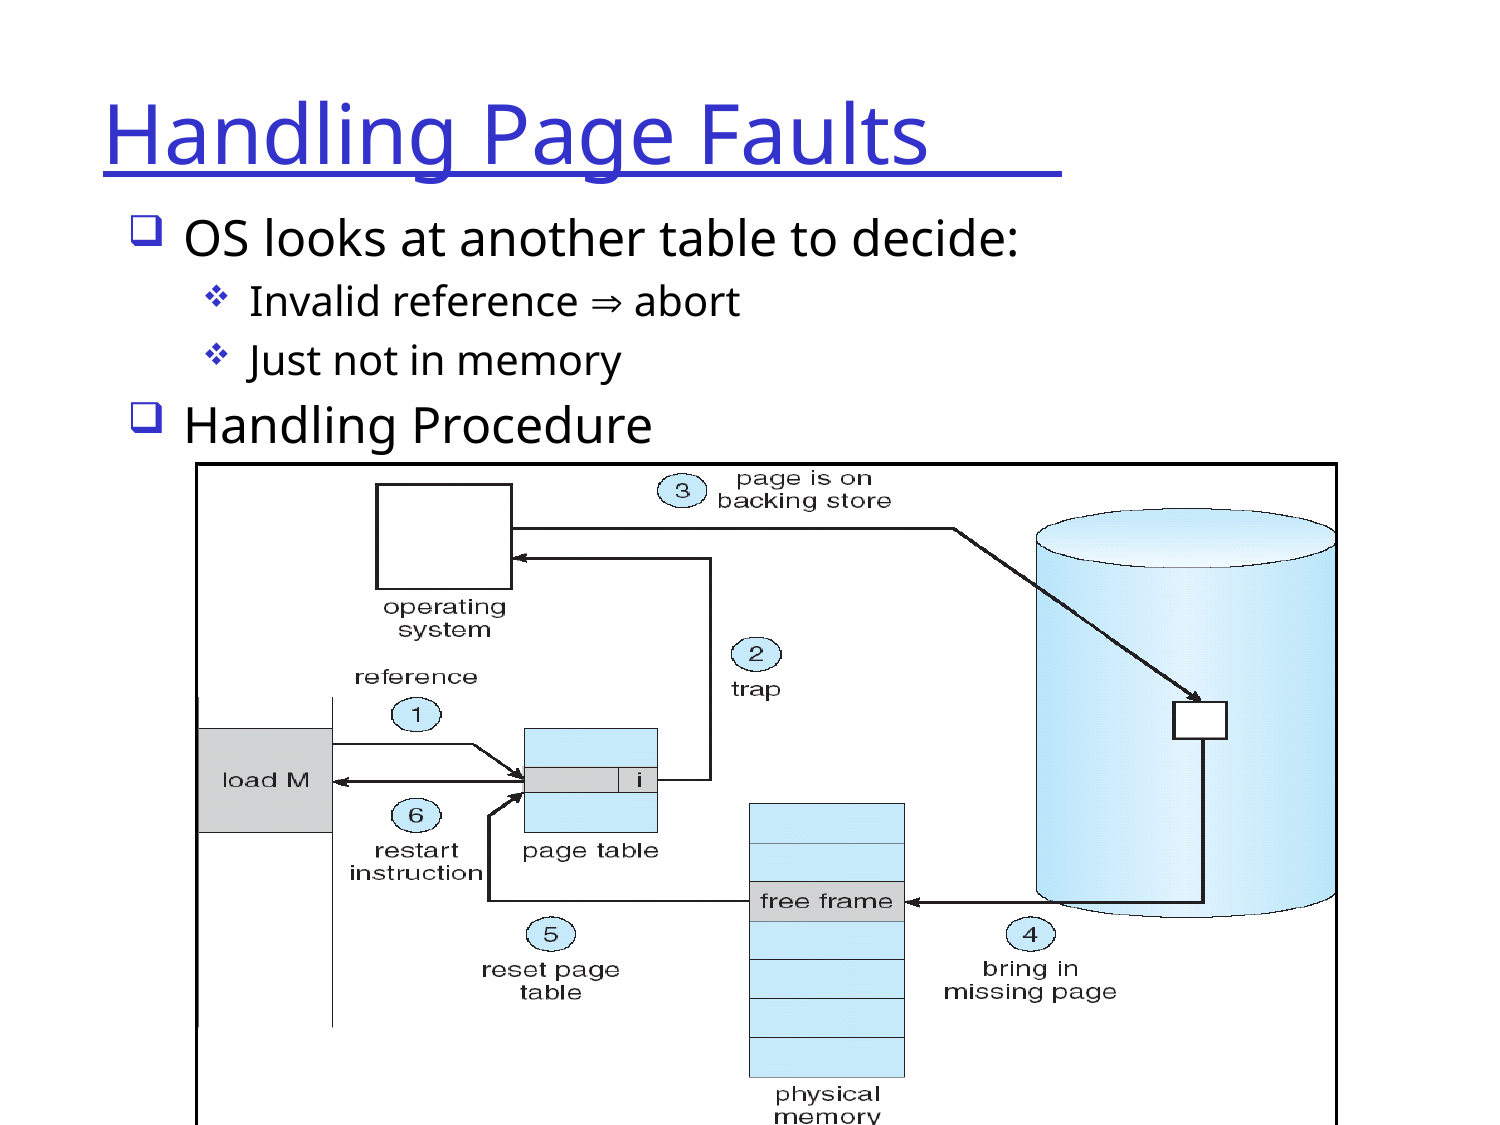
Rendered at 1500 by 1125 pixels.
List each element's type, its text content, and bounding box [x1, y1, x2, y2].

list OS looks at another table to decide: Invalid reference  abort Just not in memory Handling Procedure [112, 199, 1388, 1013]
title Handling Page Faults [87, 37, 1363, 225]
picture [198, 464, 1336, 1125]
